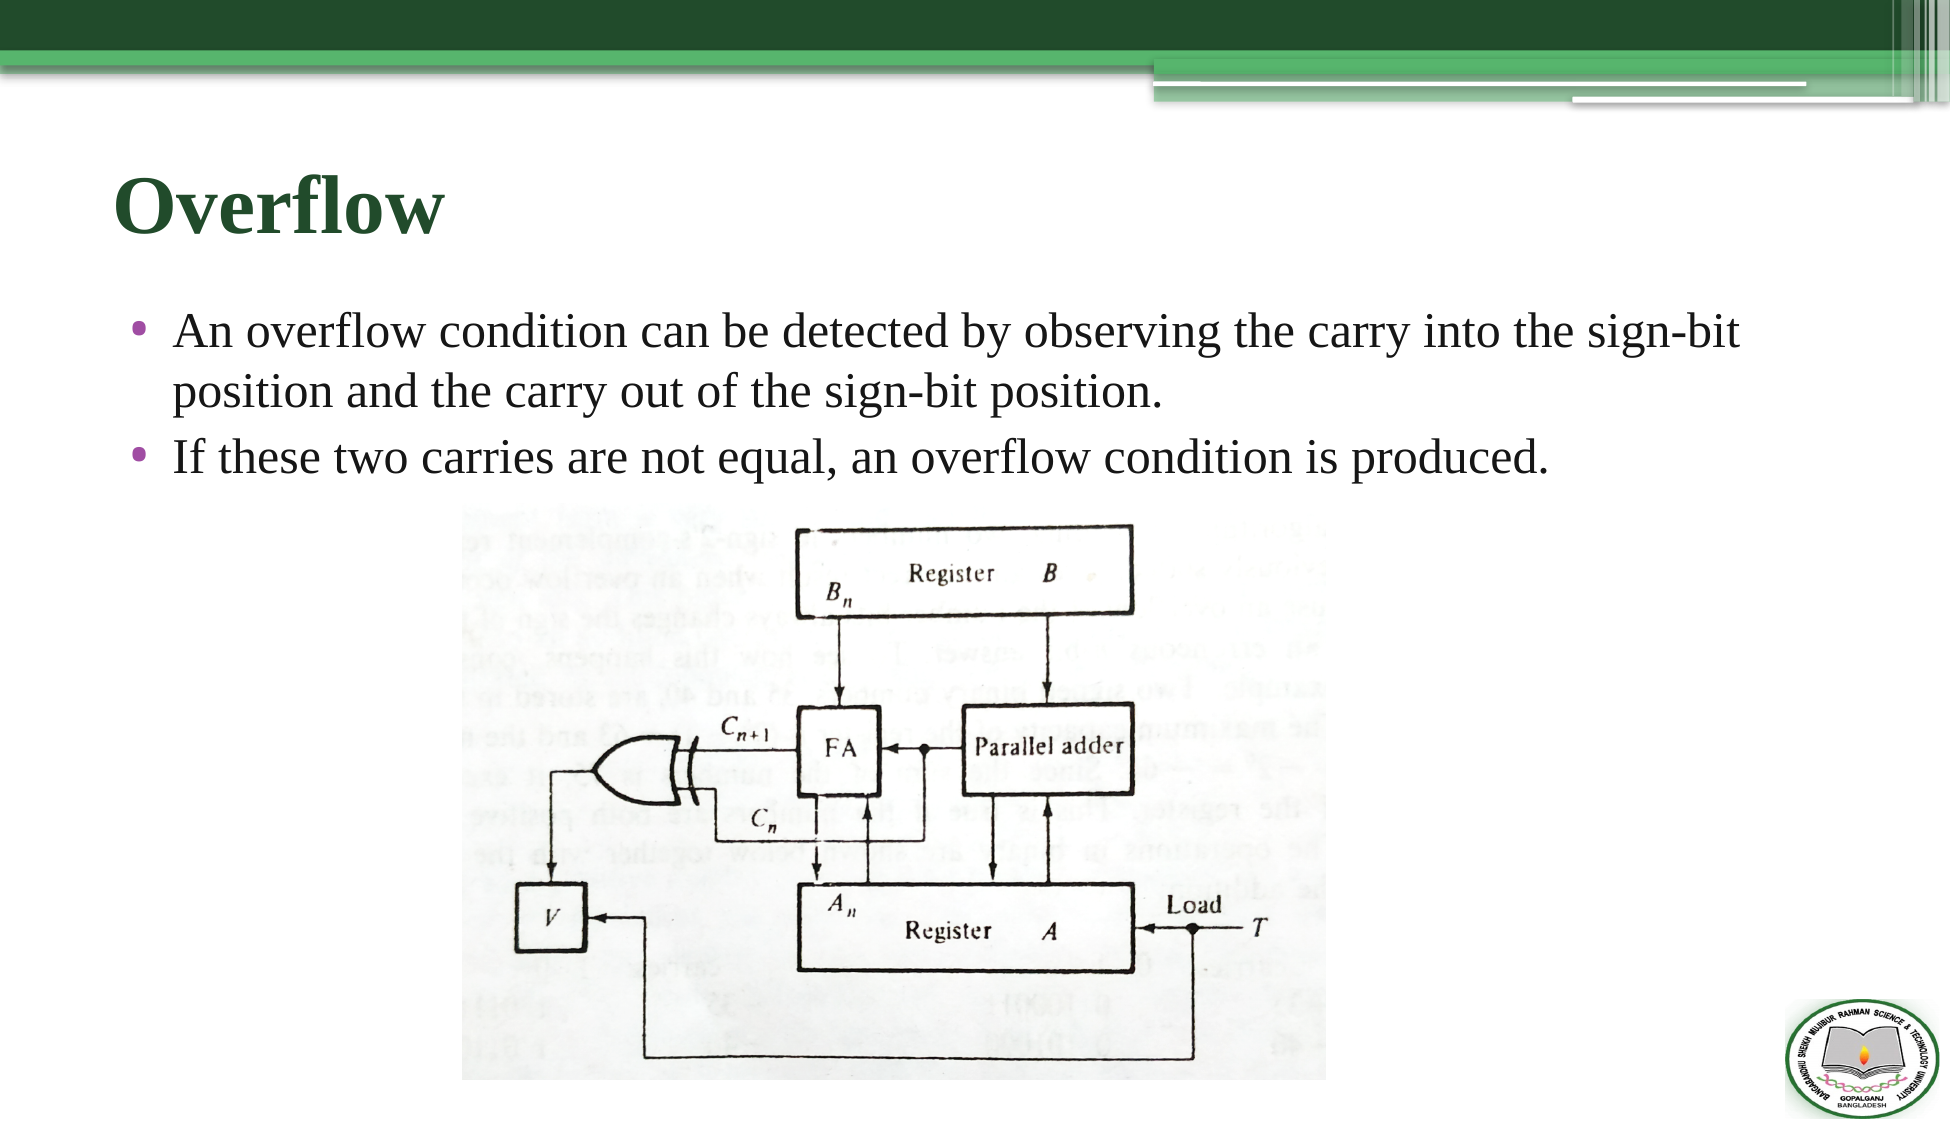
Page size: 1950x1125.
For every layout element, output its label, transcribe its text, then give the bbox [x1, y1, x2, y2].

title Overflow [97, 112, 1853, 288]
picture [462, 503, 1327, 1080]
picture [1785, 999, 1940, 1119]
list An overflow condition can be detected by observing the carry into the sign-bit position and the carry out of the sign-bit position. If these two carries are not equal, an overflow condition is produced. [97, 289, 1853, 1000]
